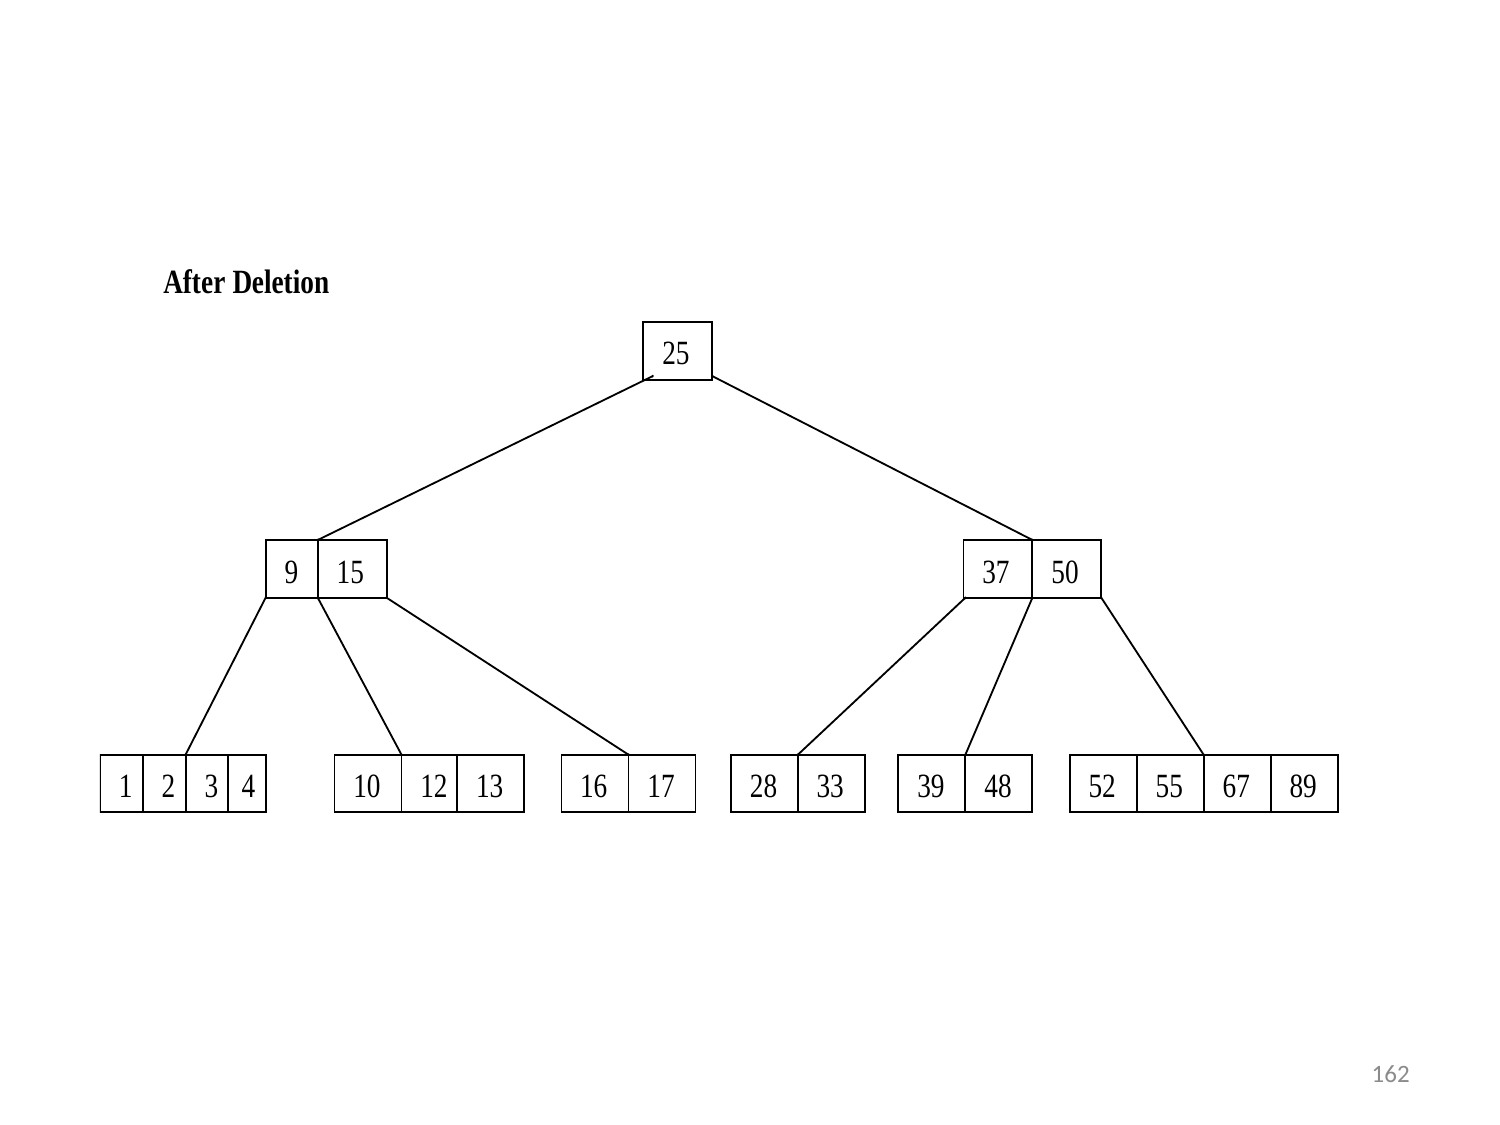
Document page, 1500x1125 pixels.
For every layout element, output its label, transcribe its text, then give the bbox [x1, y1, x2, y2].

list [99, 262, 1388, 813]
slide_number 162 [1074, 1042, 1425, 1103]
